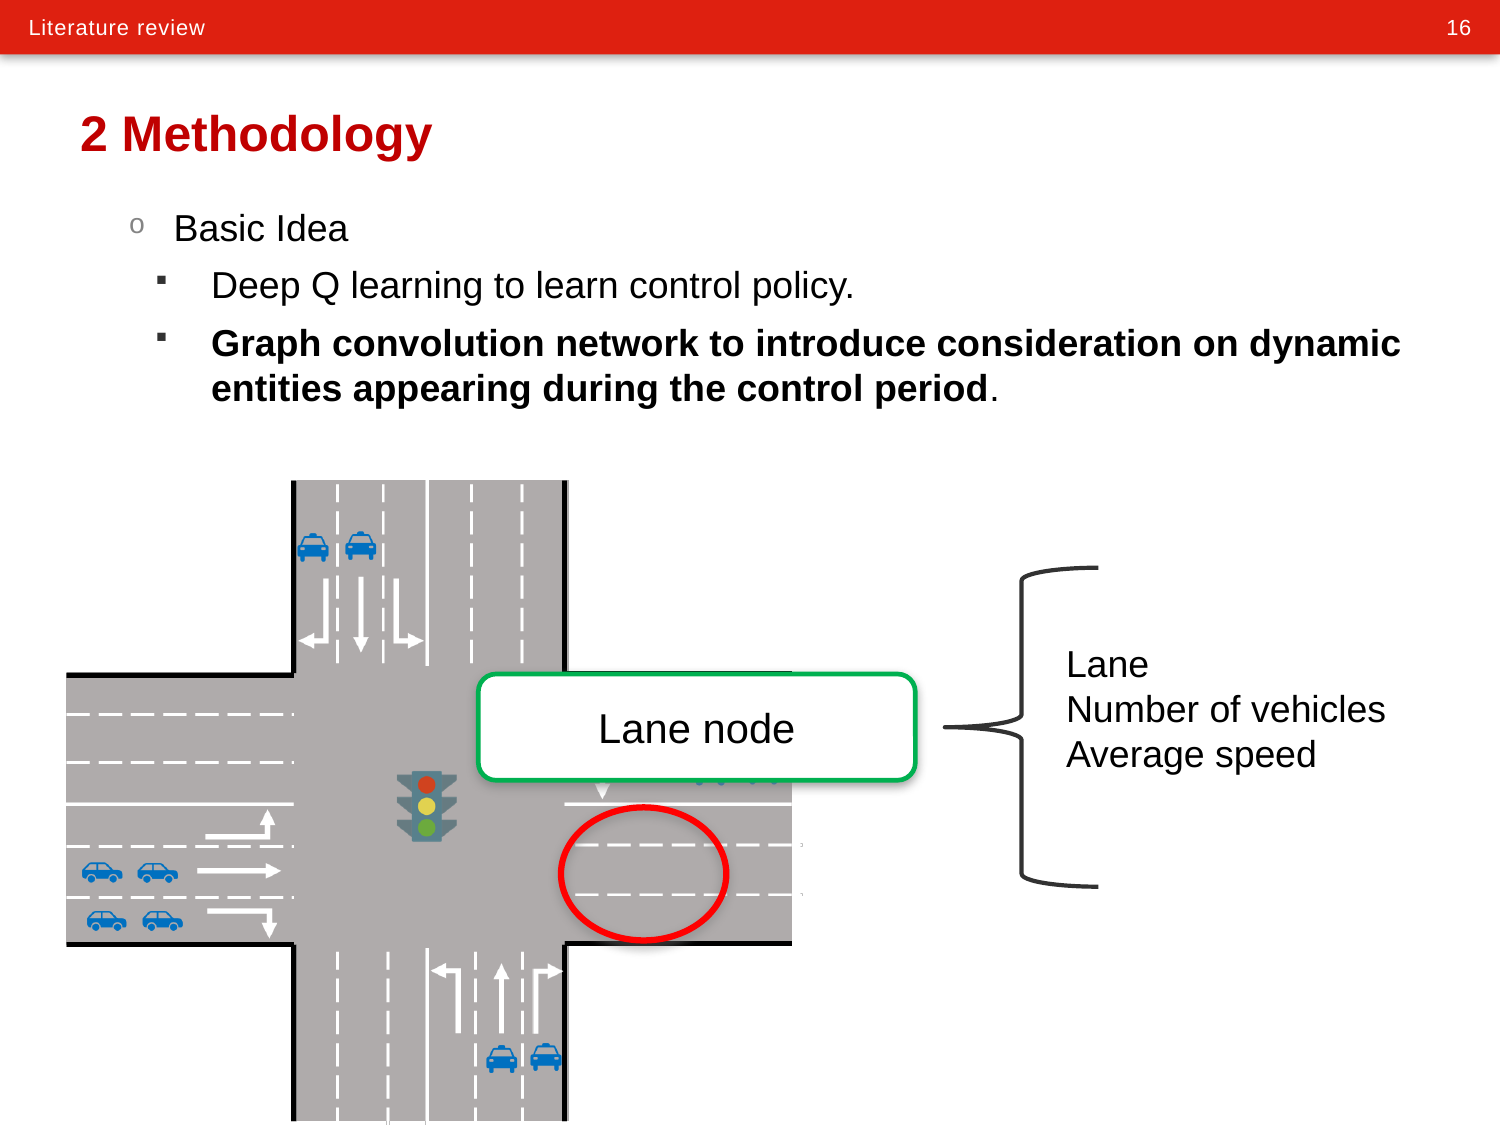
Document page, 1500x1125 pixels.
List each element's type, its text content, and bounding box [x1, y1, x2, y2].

title 2 Methodology [64, 83, 1436, 180]
list Basic Idea Deep Q learning to learn control policy. Graph convolution network to introduce consideration on dynamic entities appearing during the control period. [64, 196, 1436, 1071]
text_box [942, 565, 1099, 889]
text_box Lane Number of vehicles Average speed [1051, 632, 1500, 783]
picture [66, 480, 805, 1125]
text_box Lane node [811, 672, 917, 782]
